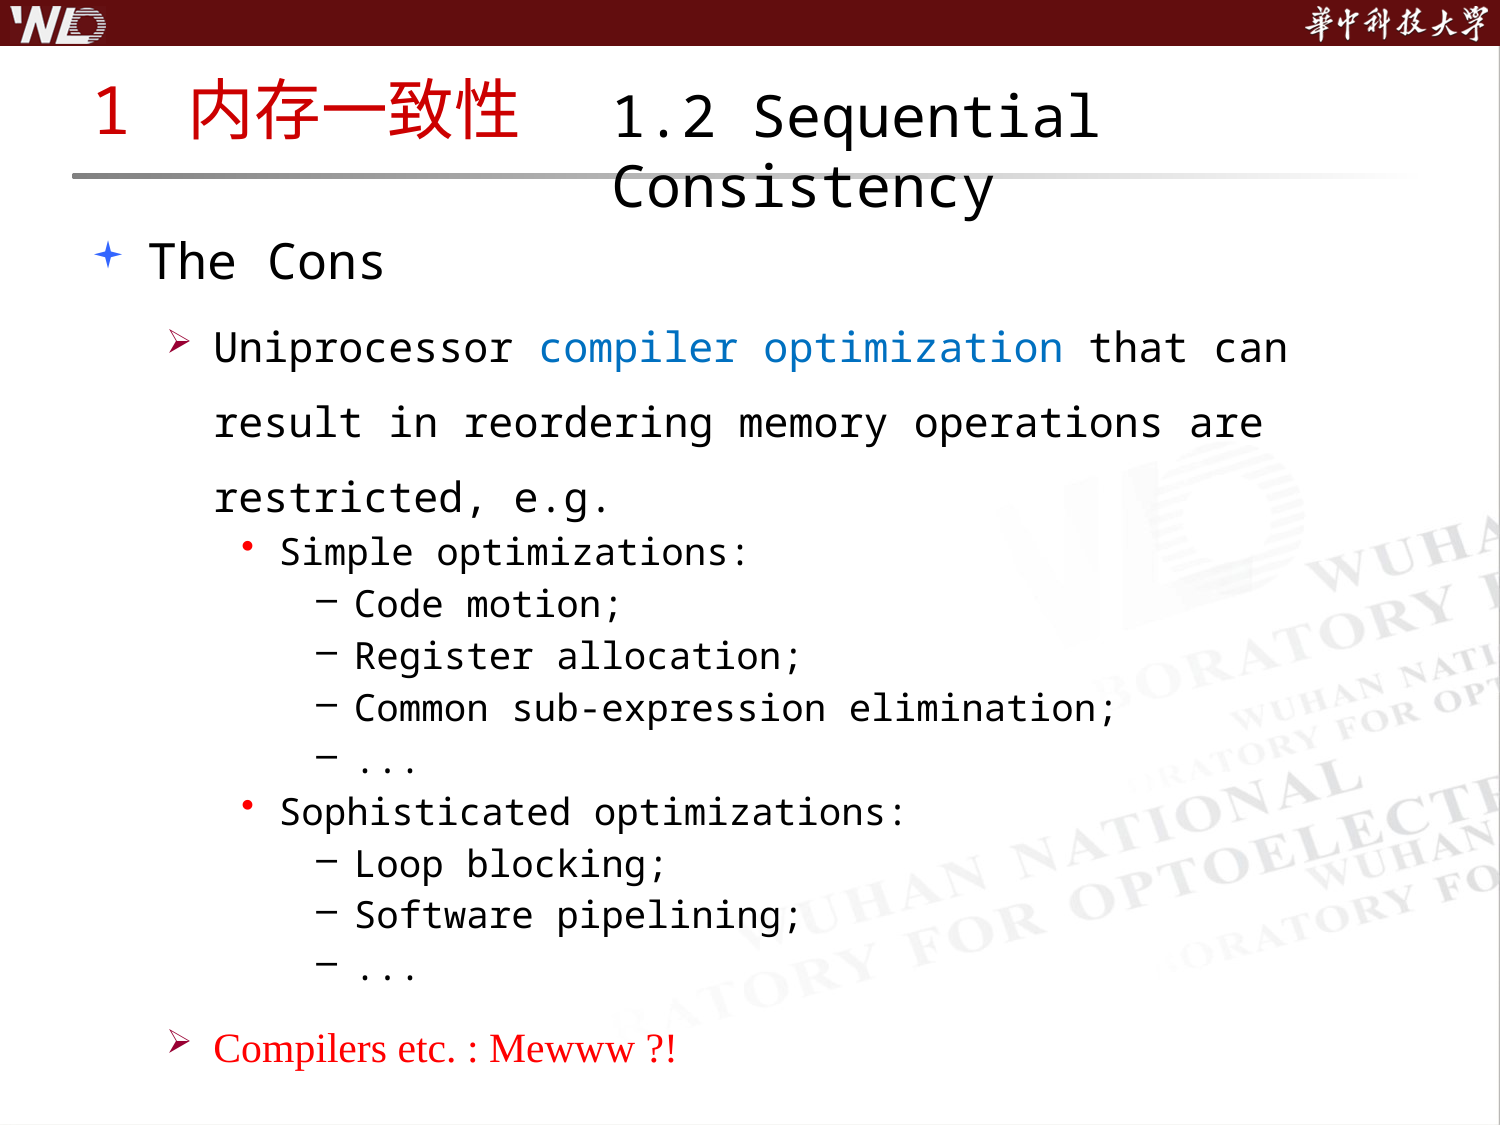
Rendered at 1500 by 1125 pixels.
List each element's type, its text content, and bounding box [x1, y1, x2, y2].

list The Cons Uniprocessor compiler optimization that can result in reordering memory operations are restricted, e.g. Simple optimizations: Code motion; Register allocation; Common sub-expression elimination; ... Sophisticated optimizations: Loop blocking; Software pipelining; ... Compilers etc. : Mewww ?! [76, 191, 1459, 1053]
title 1 内存一致性 [76, 54, 597, 161]
picture [0, 0, 1500, 1125]
list 1.2 Sequential Consistency [596, 72, 1500, 144]
